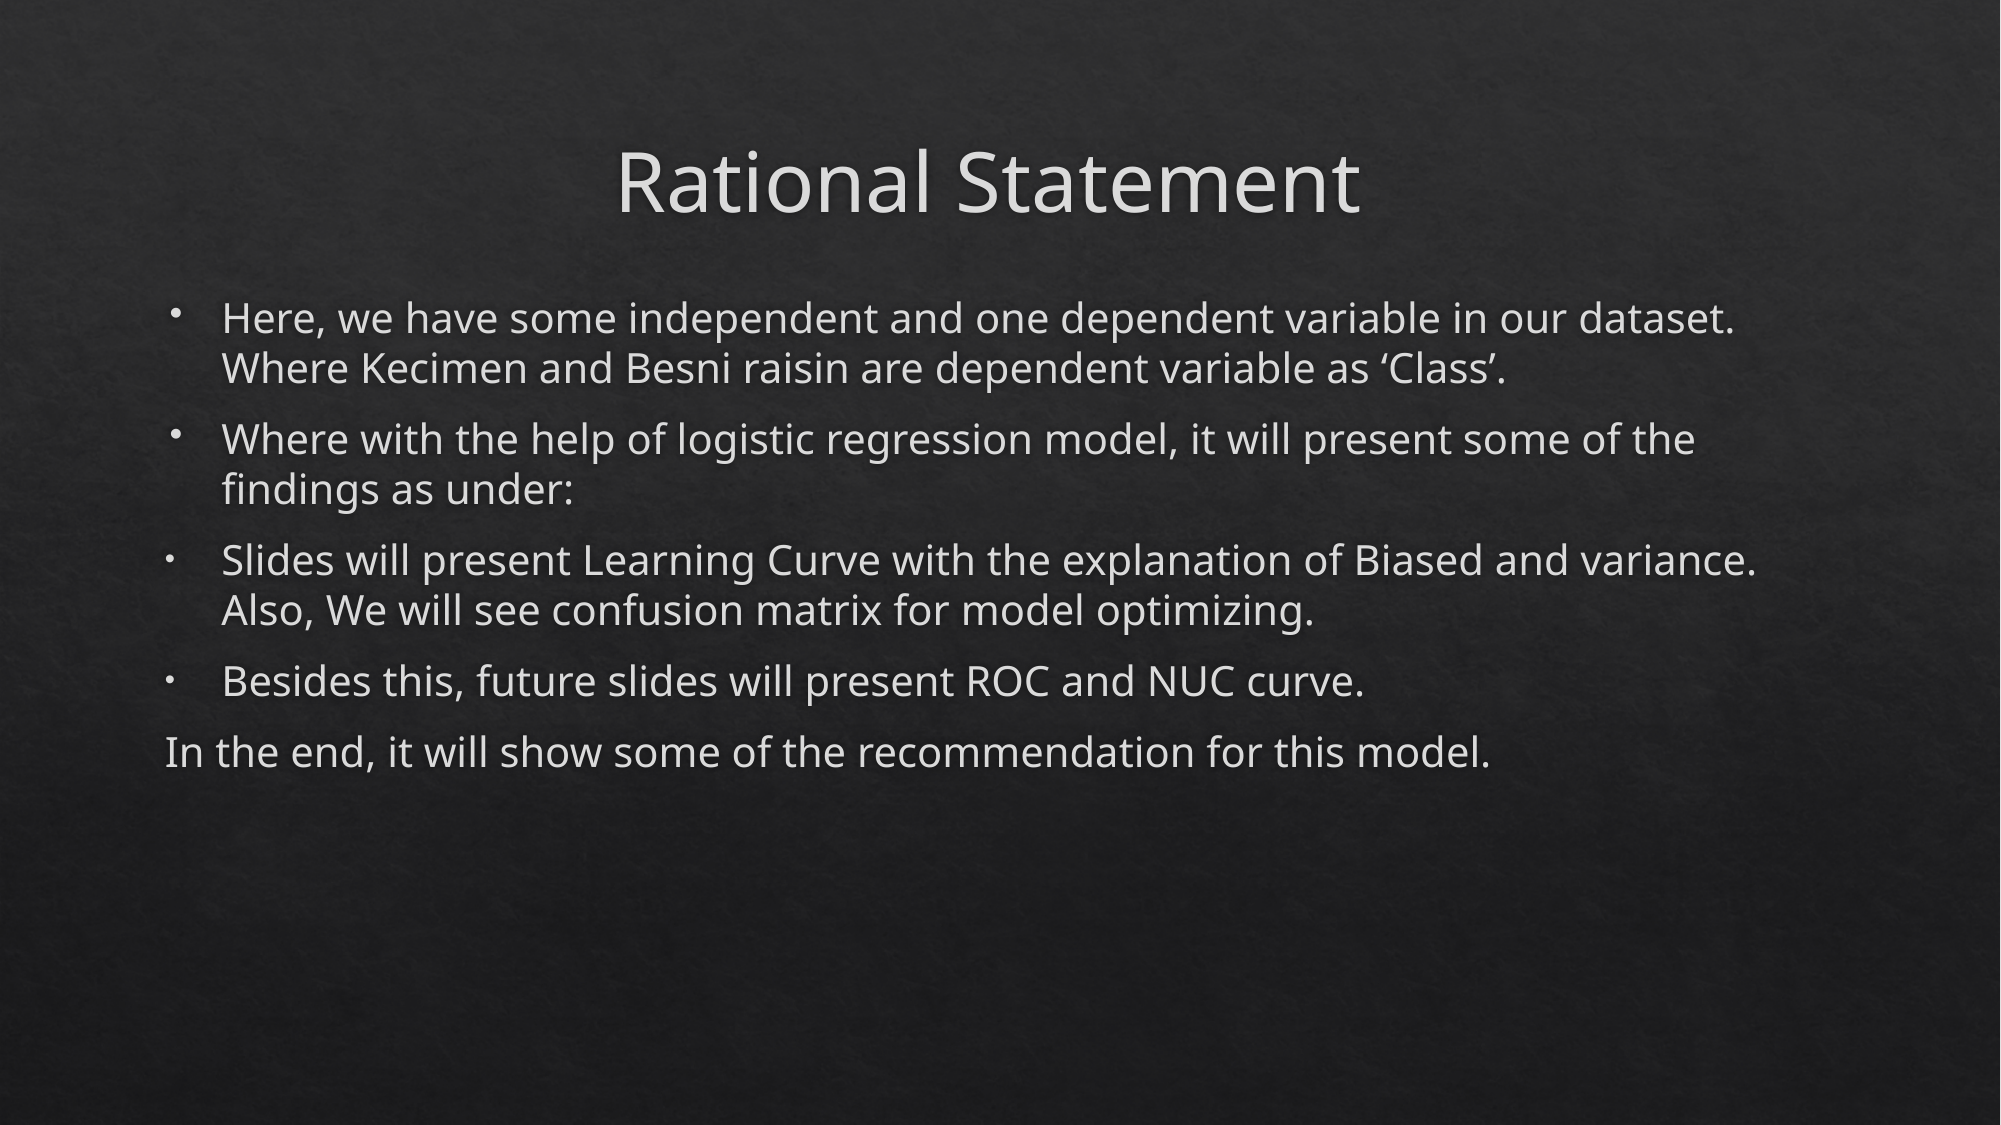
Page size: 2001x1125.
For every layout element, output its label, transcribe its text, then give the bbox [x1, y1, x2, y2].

title Rational Statement [149, 99, 1849, 260]
list Here, we have some independent and one dependent variable in our dataset. Where Kecimen and Besni raisin are dependent variable as ‘Class’. Where with the help of logistic regression model, it will present some of the findings as under: Slides will present Learning Curve with the explanation of Biased and variance. Also, We will see confusion matrix for model optimizing. Besides this, future slides will present ROC and NUC curve. In the end, it will show some of the recommendation for this model. [149, 284, 1849, 950]
